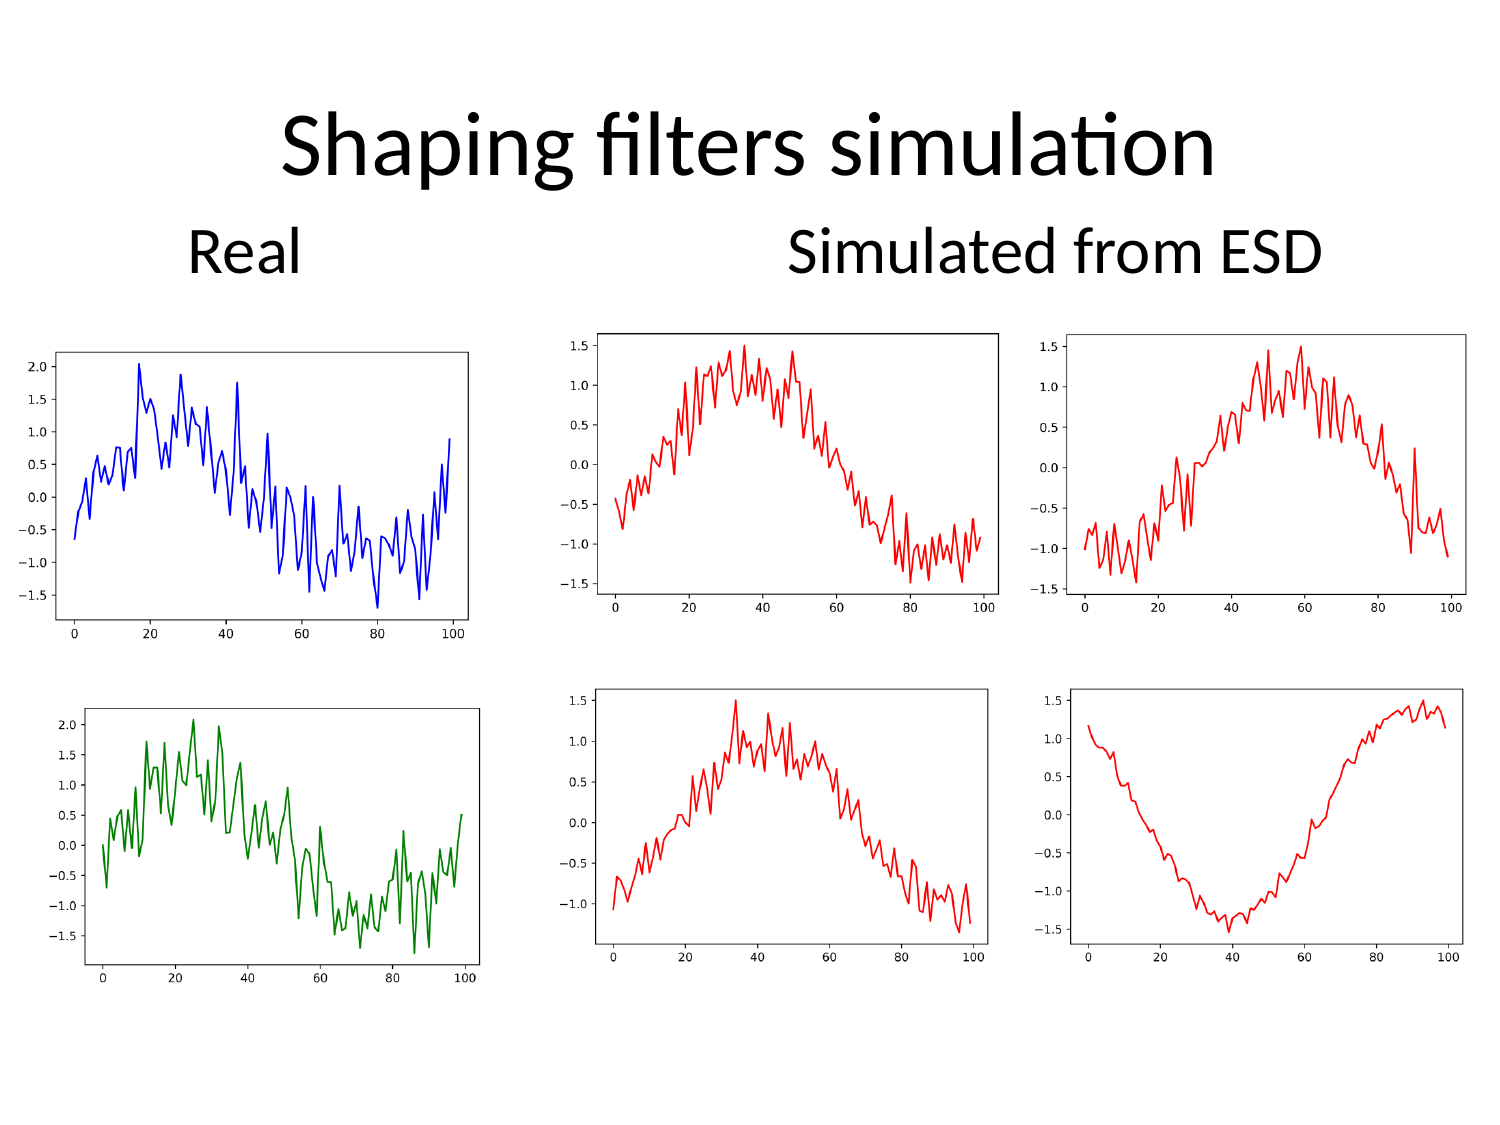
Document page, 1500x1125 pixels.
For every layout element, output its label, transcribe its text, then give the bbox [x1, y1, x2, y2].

picture [21, 667, 530, 1007]
picture [532, 293, 1500, 637]
list Real Simulated from ESD [80, 199, 1431, 325]
picture [532, 648, 1500, 986]
title Shaping filters simulation [75, 45, 1425, 233]
picture [0, 309, 522, 665]
